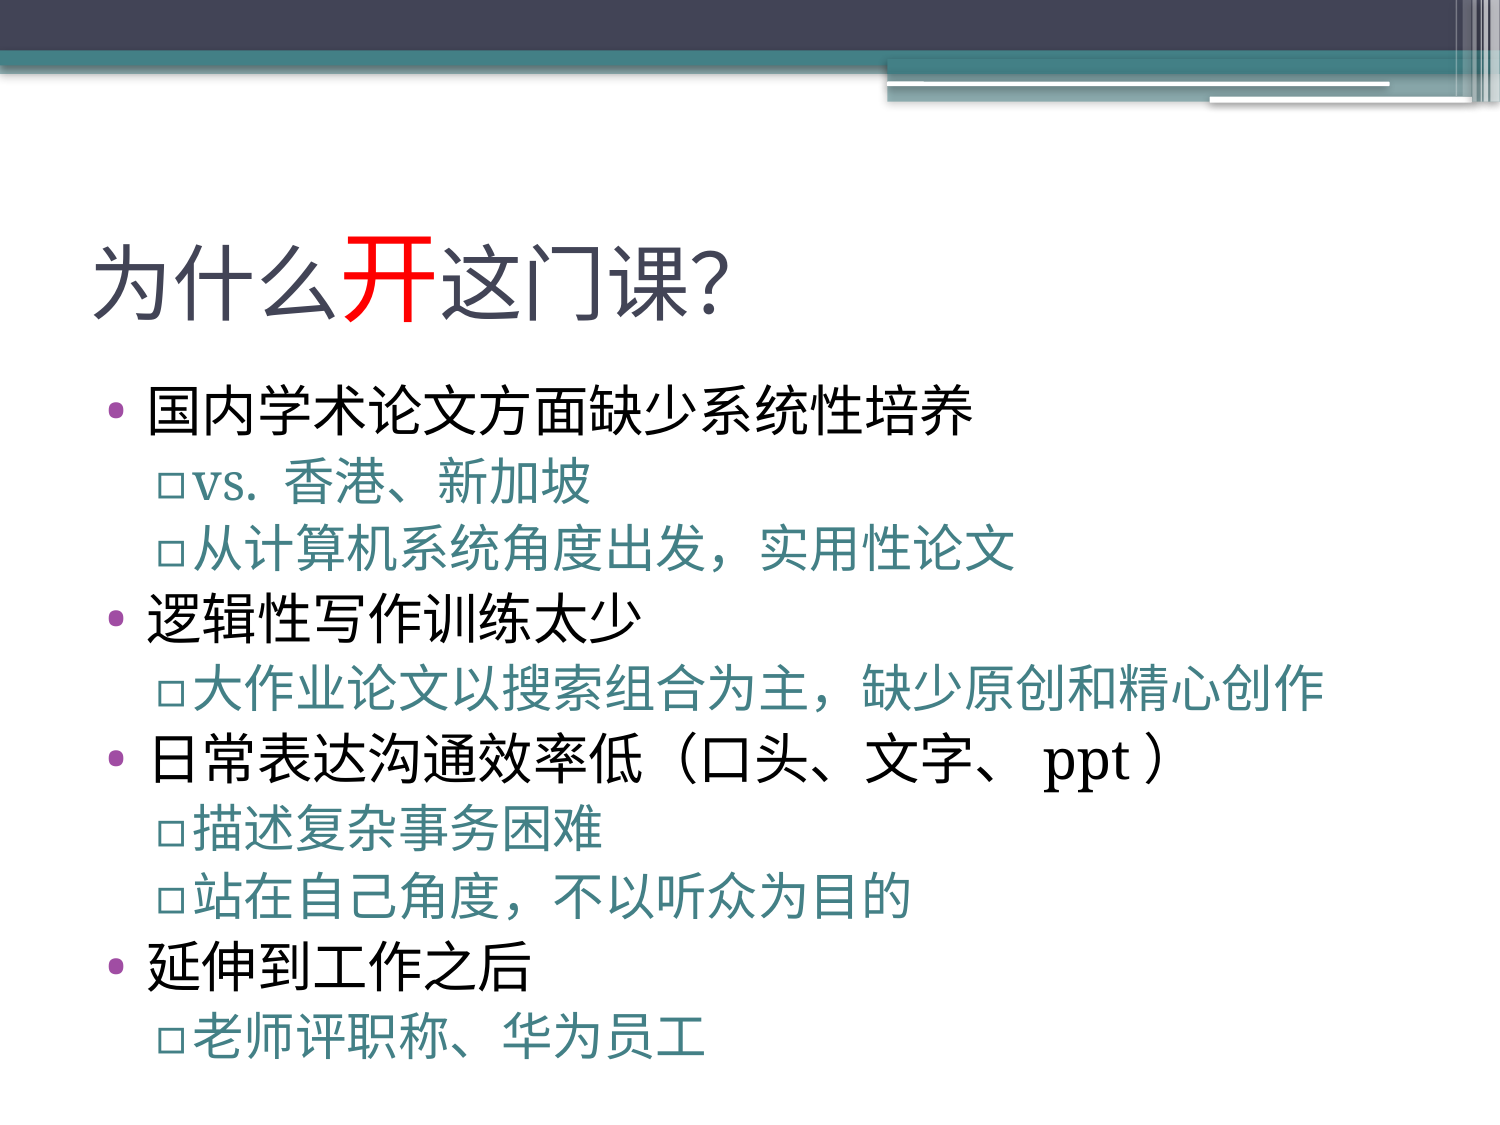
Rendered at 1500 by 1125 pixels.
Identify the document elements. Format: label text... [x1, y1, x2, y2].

title 为什么开这门课？ [75, 187, 1425, 363]
list 国内学术论文方面缺少系统性培养 vs. 香港、新加坡 从计算机系统角度出发，实用性论文 逻辑性写作训练太少 大作业论文以搜索组合为主，缺少原创和精心创作 日常表达沟通效率低（口头、文字、ppt） 描述复杂事务困难 站在自己角度，不以听众为目的 延伸到工作之后 老师评职称、华为员工 [75, 368, 1425, 1079]
